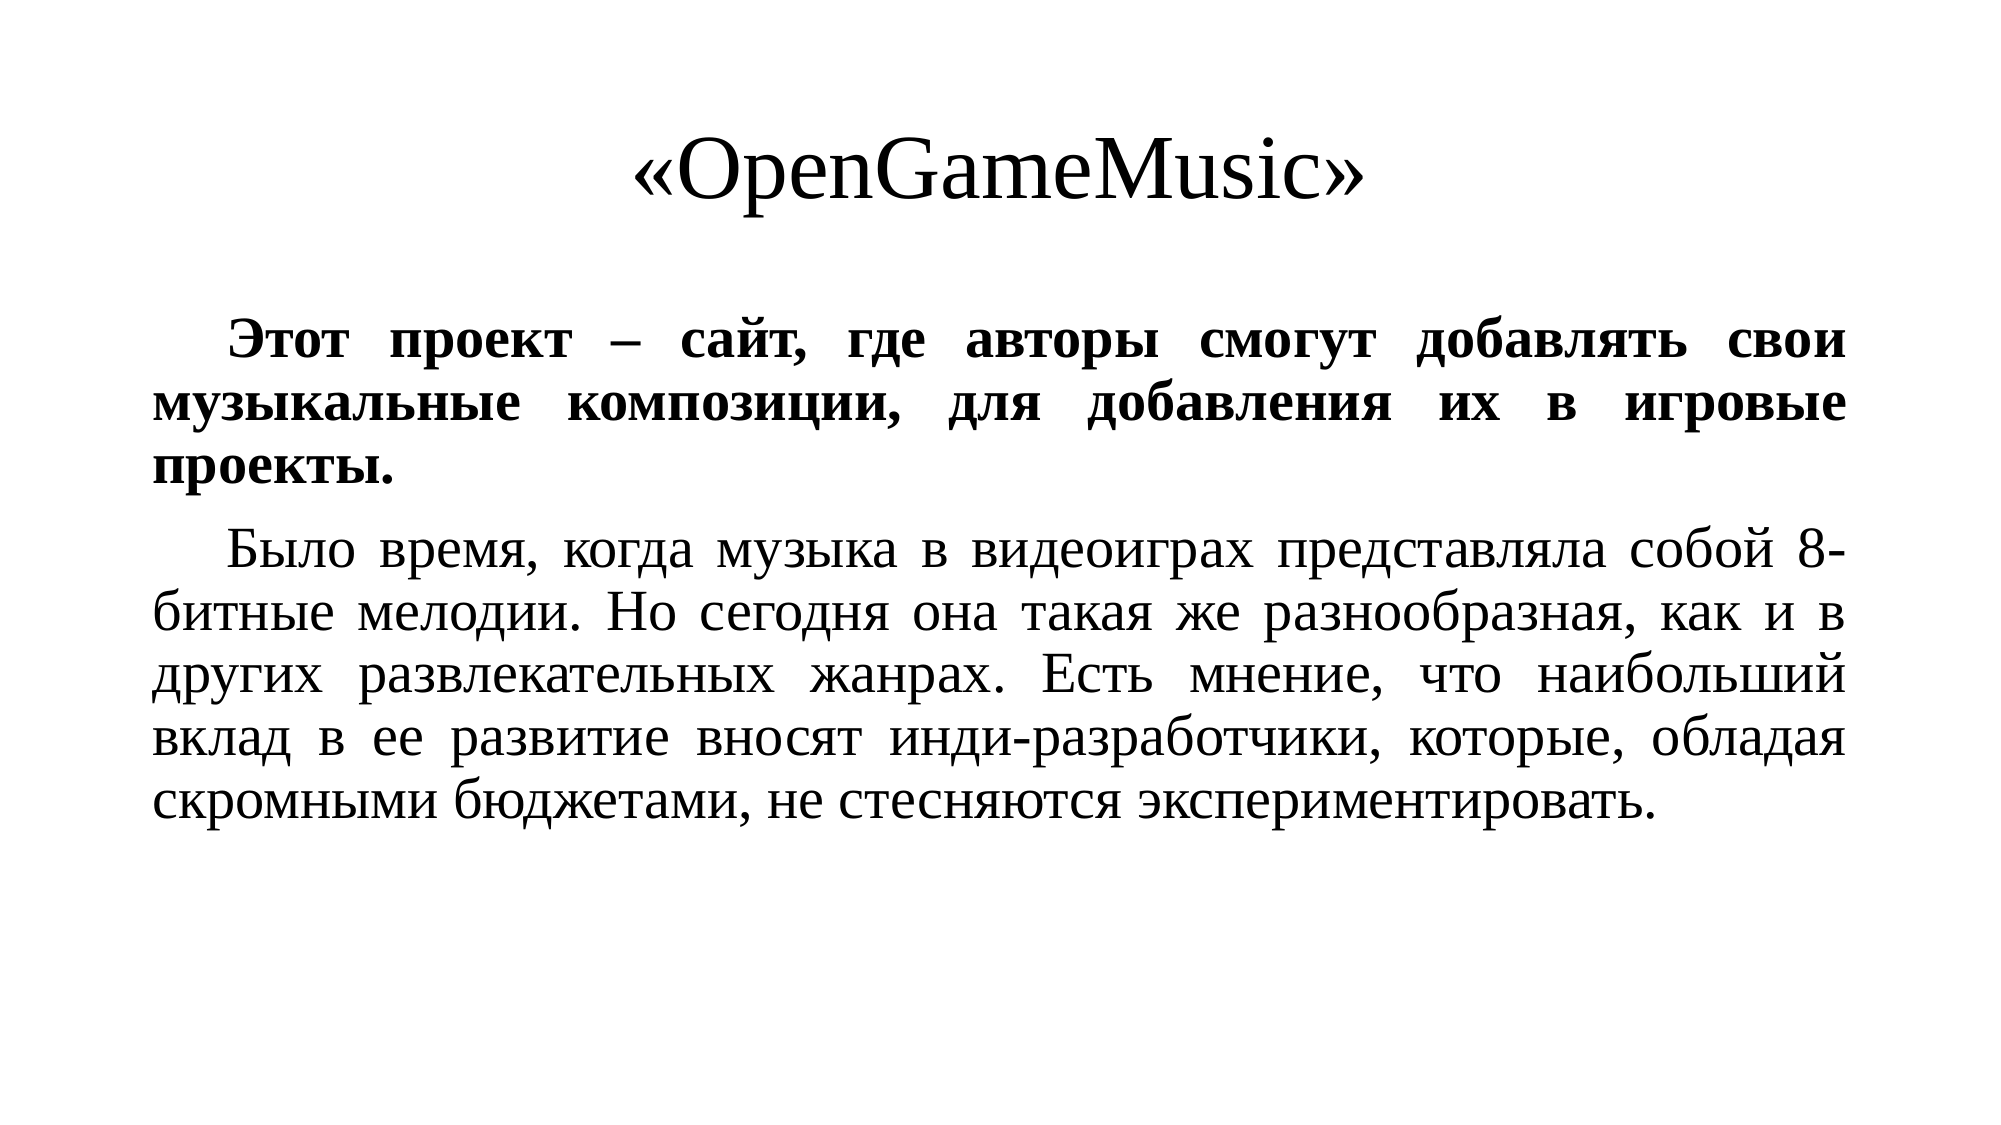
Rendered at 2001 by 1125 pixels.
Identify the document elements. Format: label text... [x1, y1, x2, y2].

title «OpenGameMusic» [137, 59, 1863, 278]
list Этот проект – сайт, где авторы смогут добавлять свои музыкальные композиции, для добавления их в игровые проекты. Было время, когда музыка в видеоиграх представляла собой 8-битные мелодии. Но сегодня она такая же разнообразная, как и в других развлекательных жанрах. Есть мнение, что наибольший вклад в ее развитие вносят инди-разработчики, которые, обладая скромными бюджетами, не стесняются экспериментировать. [137, 299, 1863, 1014]
